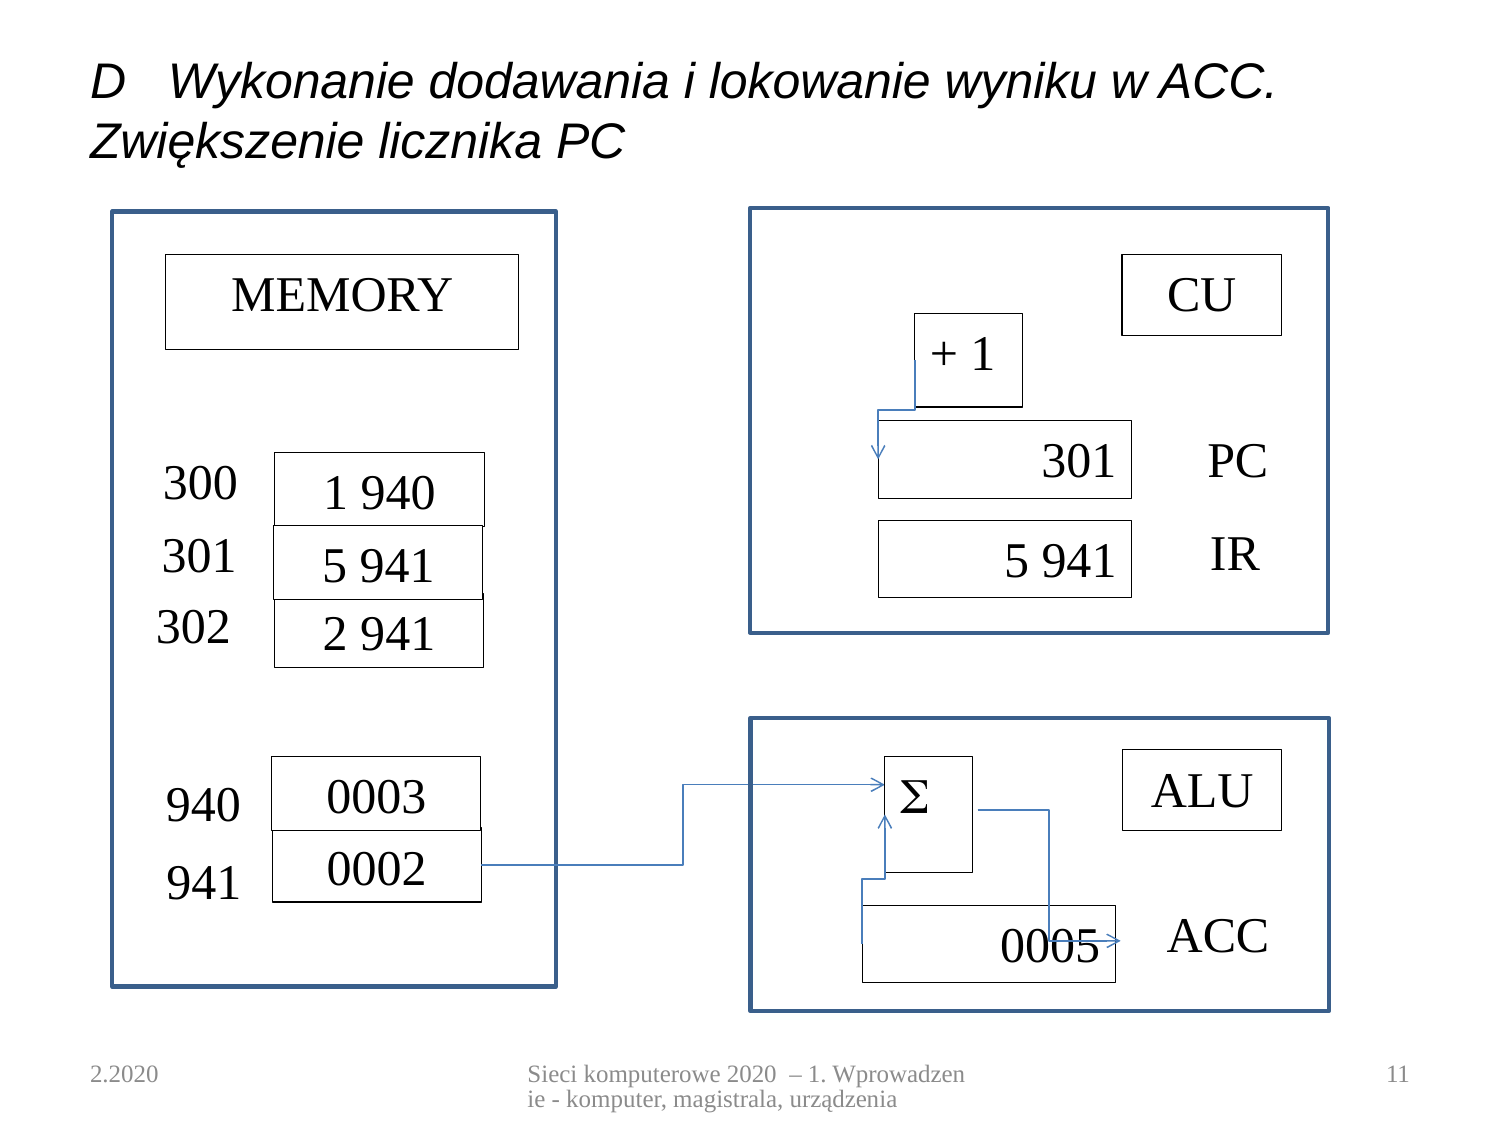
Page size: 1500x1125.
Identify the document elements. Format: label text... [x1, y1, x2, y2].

slide_number 11 [1074, 1042, 1425, 1103]
footer Sieci komputerowe 2020 – 1. Wprowadzenie - komputer, magistrala, urządzenia [512, 1042, 988, 1103]
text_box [111, 207, 1329, 1012]
title D Wykonanie dodawania i lokowanie wyniku w ACC. Zwiększenie licznika PC [75, 45, 1425, 173]
slide_number 2.2020 [75, 1042, 425, 1103]
